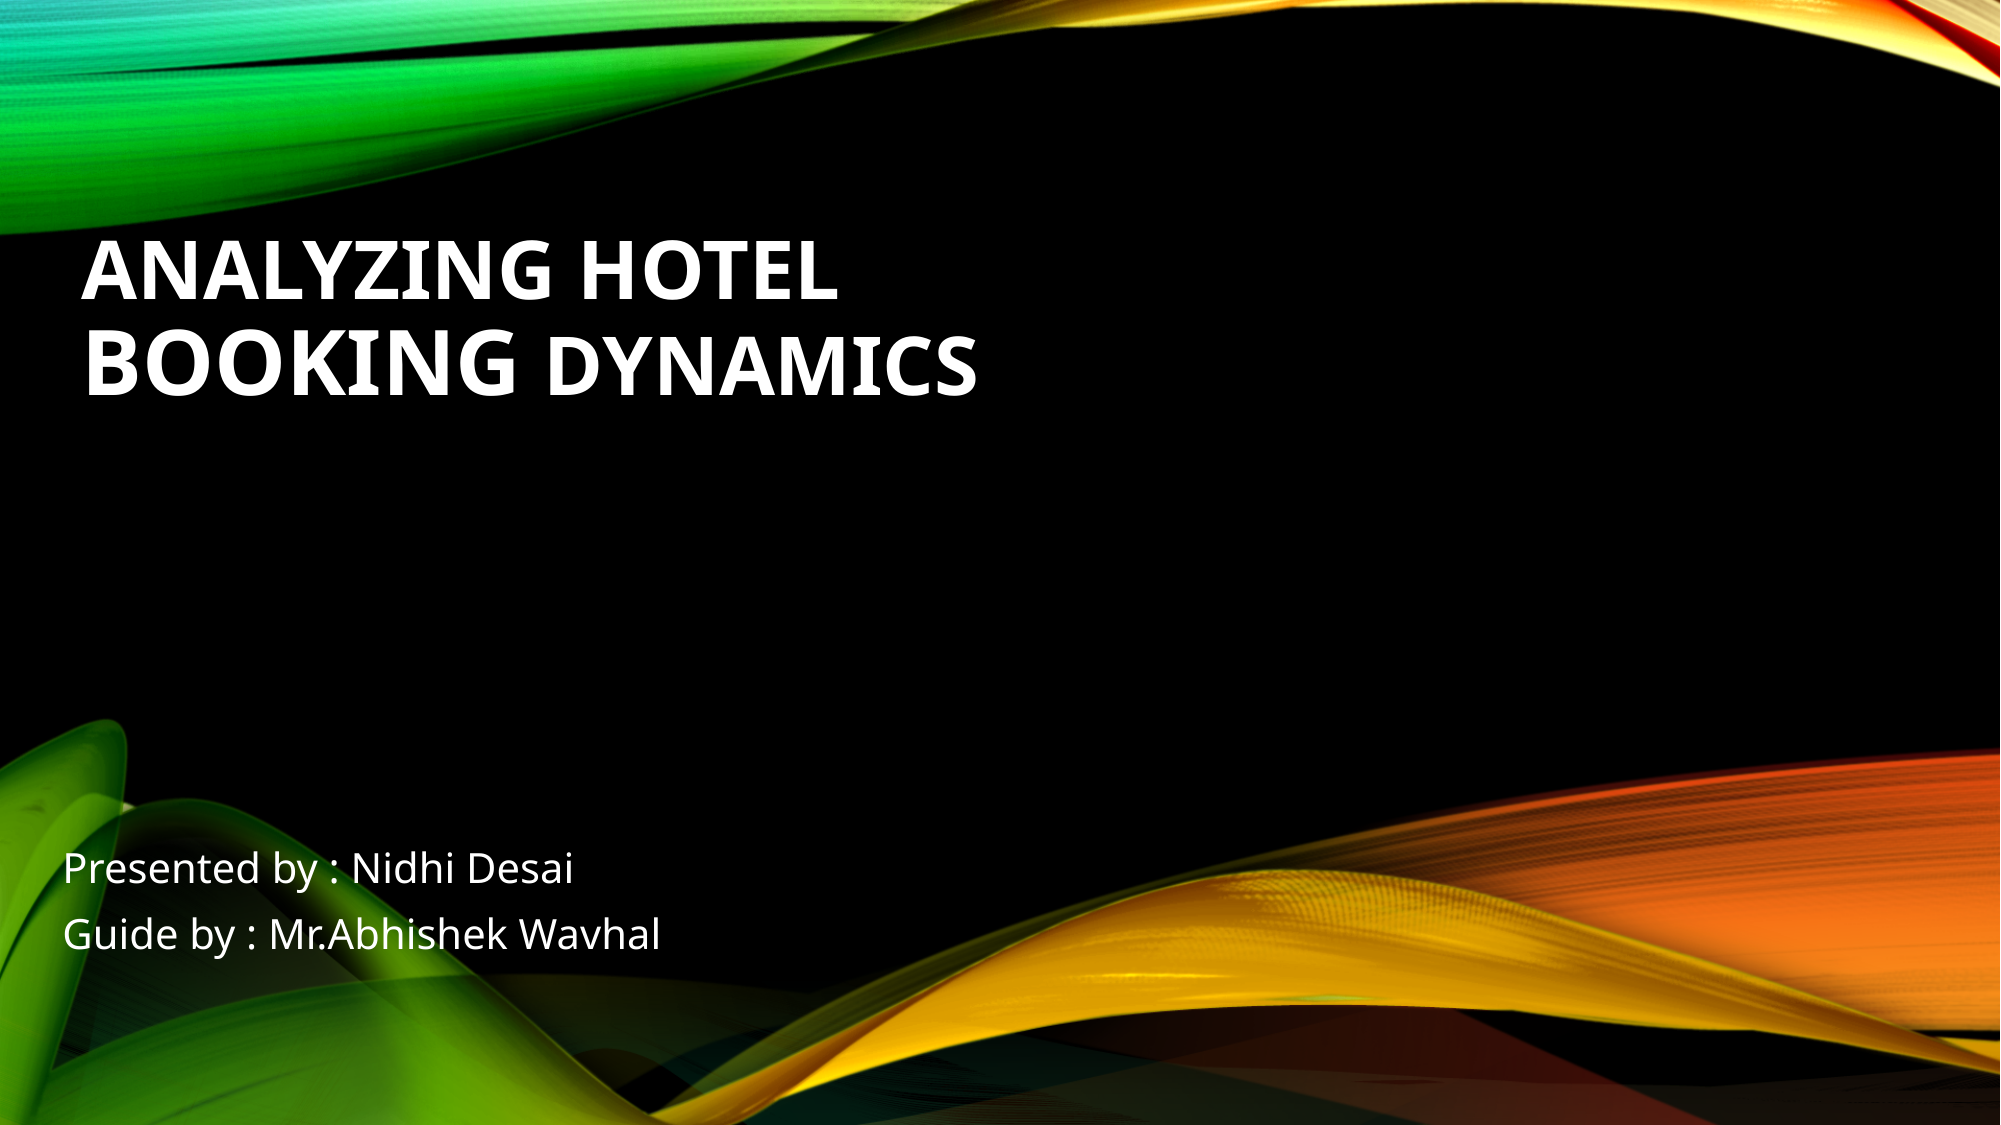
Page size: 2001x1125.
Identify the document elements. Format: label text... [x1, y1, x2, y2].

title Analyzing Hotel Booking Dynamics [66, 218, 1192, 423]
picture [0, 0, 2000, 237]
picture [0, 717, 2000, 1125]
subtitle Presented by : Nidhi Desai Guide by : Mr.Abhishek Wavhal [47, 840, 1211, 983]
